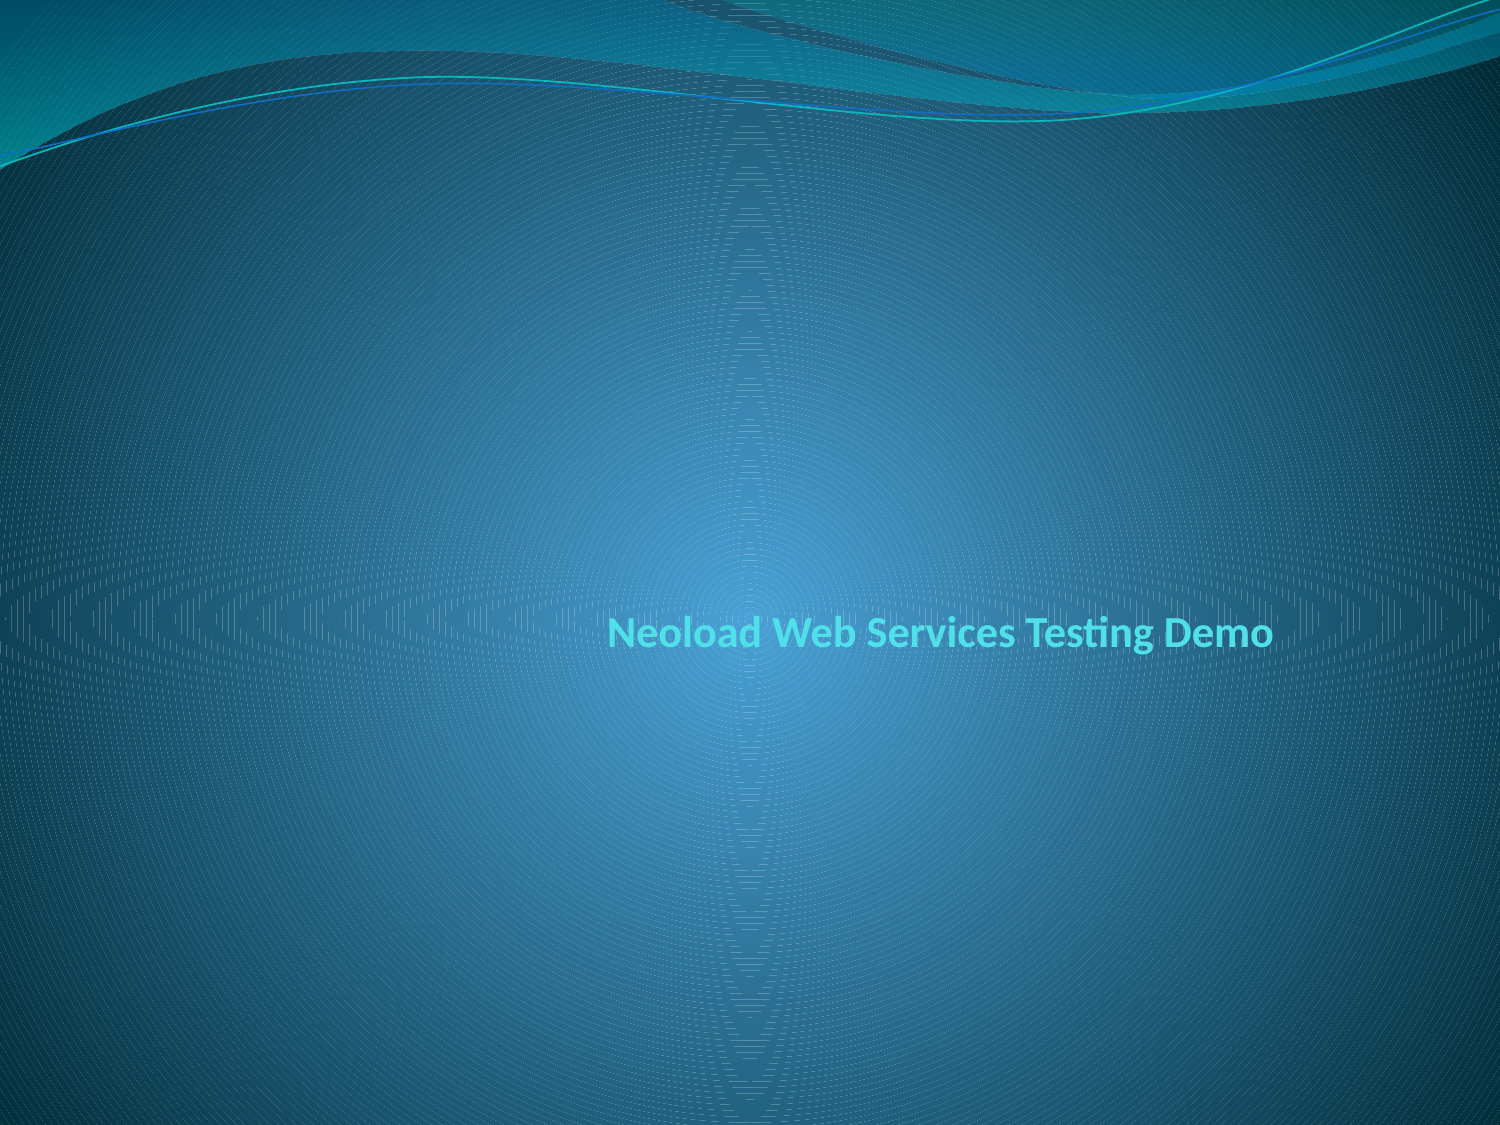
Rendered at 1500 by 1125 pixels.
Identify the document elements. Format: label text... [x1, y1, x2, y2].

title Neoload Web Services Testing Demo [50, 224, 1288, 763]
